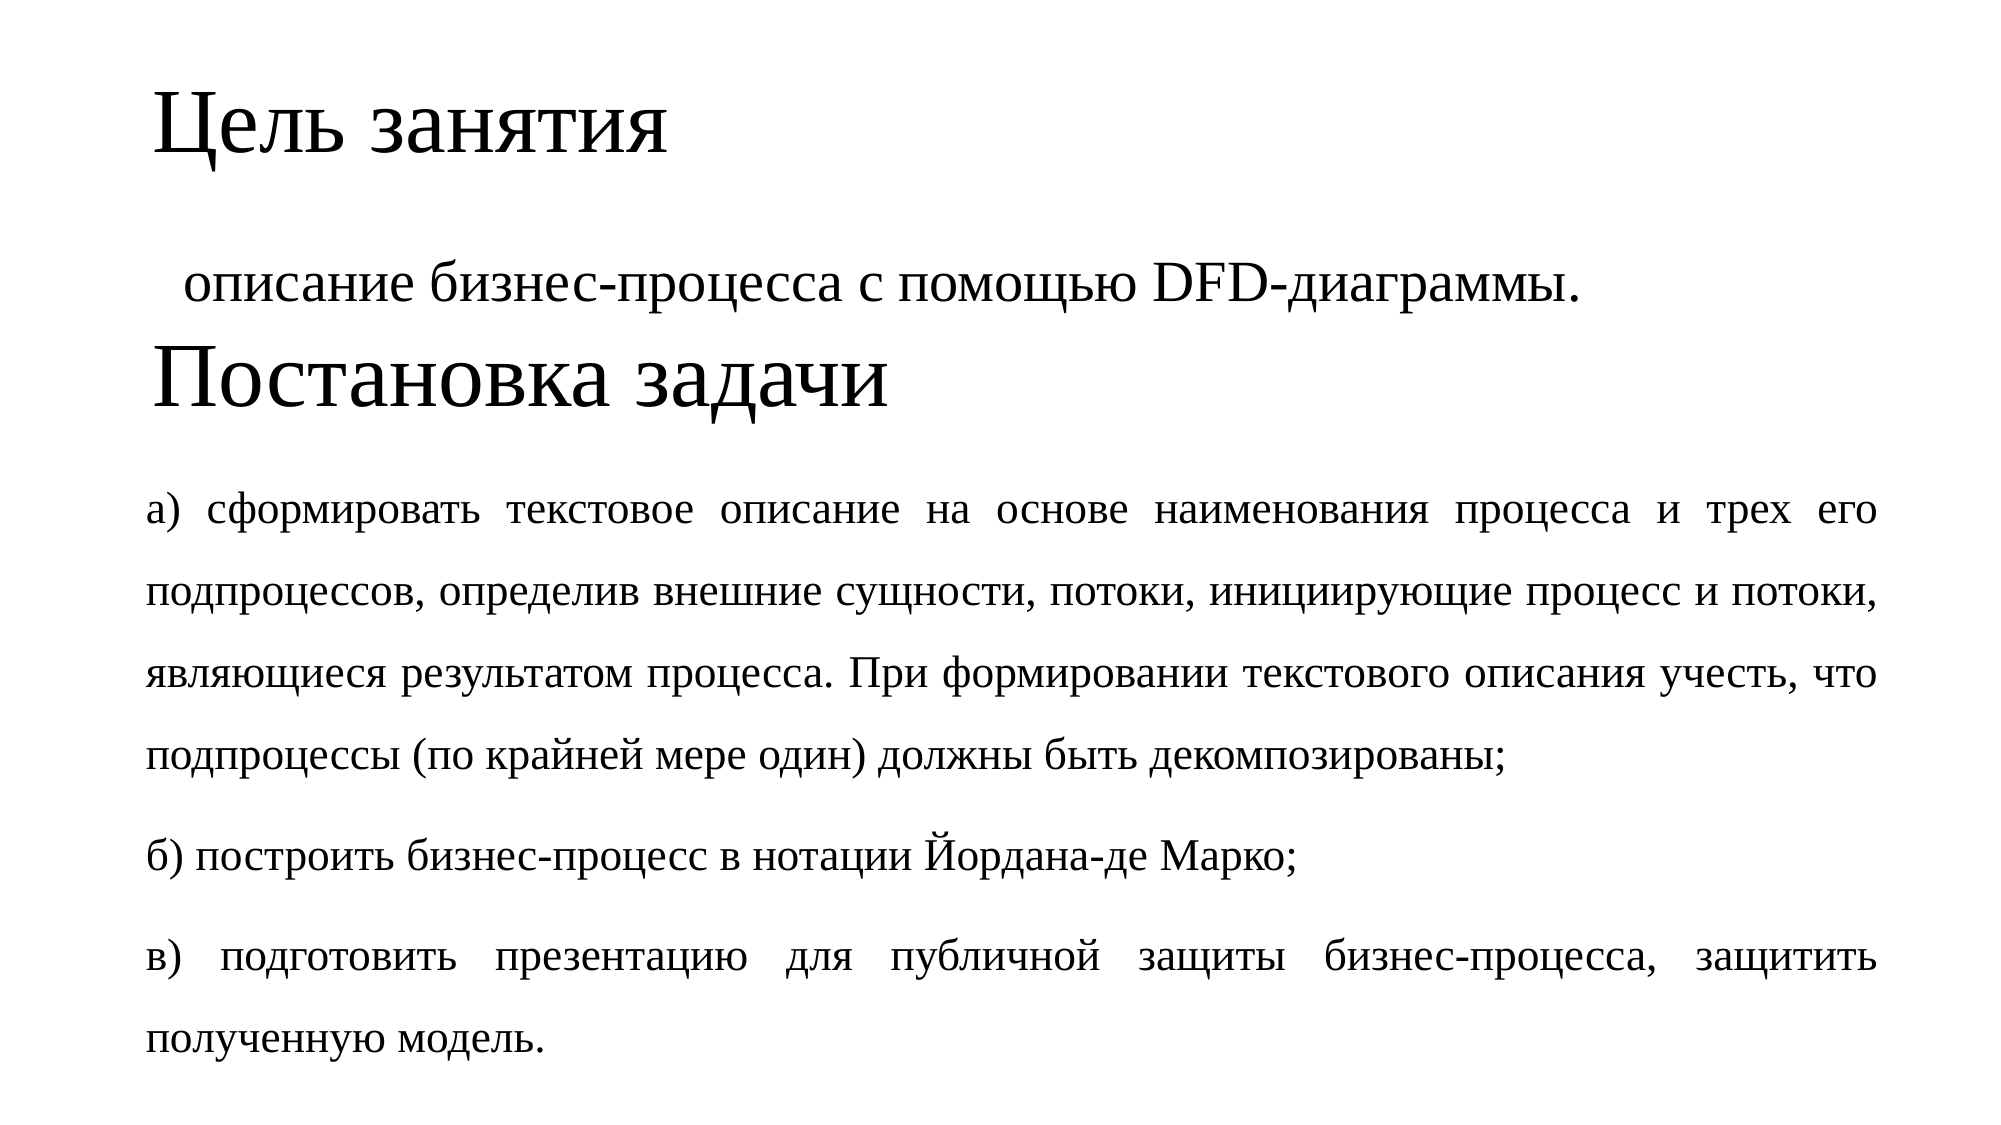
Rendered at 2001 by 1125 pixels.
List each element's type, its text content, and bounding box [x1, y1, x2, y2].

text_box а) сформировать текстовое описание на основе наименования процесса и трех его подпроцессов, определив внешние сущности, потоки, инициирующие процесс и потоки, являющиеся результатом процесса. При формировании текстового описания учесть, что подпроцессы (по крайней мере один) должны быть декомпозированы; б) построить бизнес-процесс в нотации Йордана-де Марко; в) подготовить презентацию для публичной защиты бизнес-процесса, защитить полученную модель. [130, 443, 1895, 1080]
title Цель занятия [137, 45, 1863, 200]
list описание бизнес-процесса с помощью DFD-диаграммы. [130, 200, 1909, 474]
text_box Постановка задачи [137, 309, 1863, 443]
